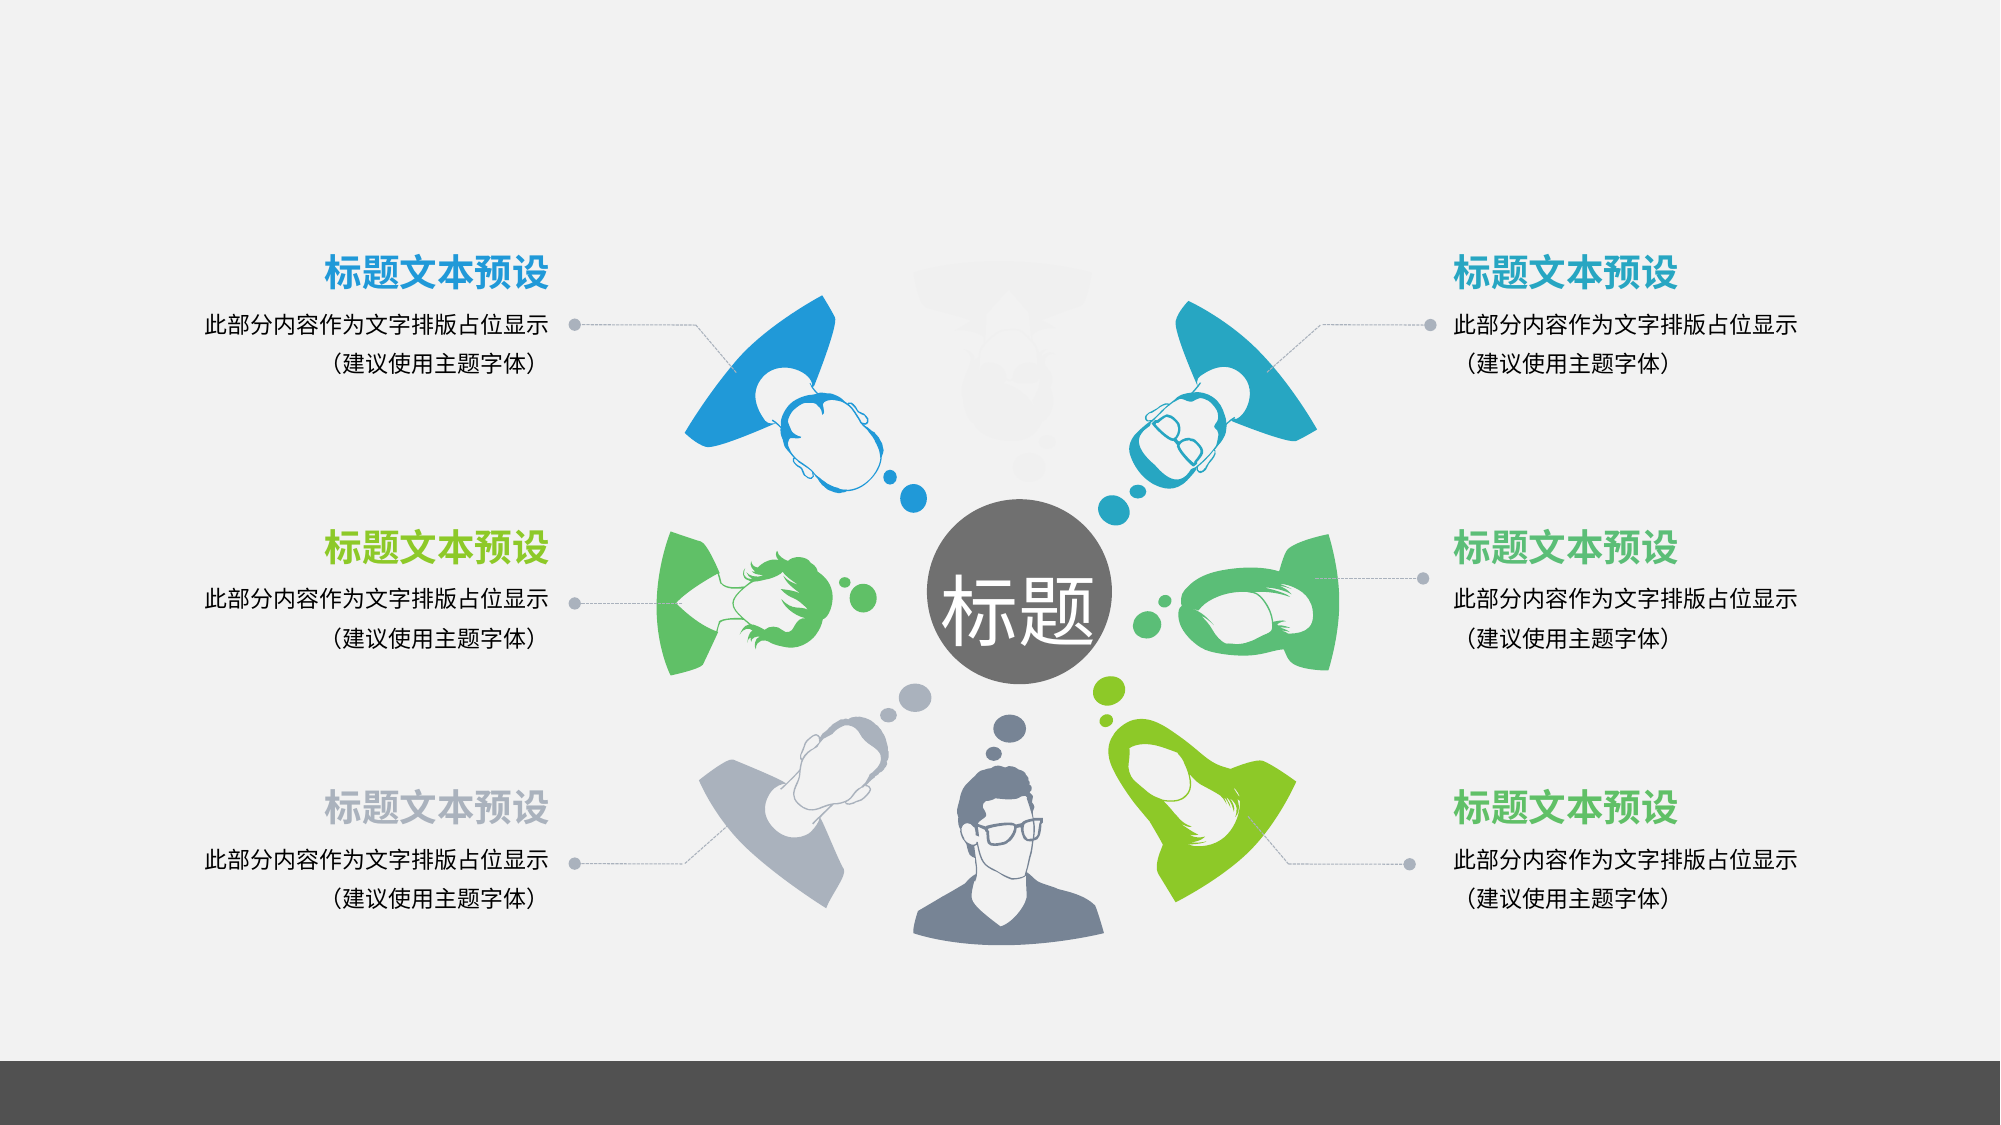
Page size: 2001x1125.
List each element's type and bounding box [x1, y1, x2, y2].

text_box [134, 240, 1869, 952]
